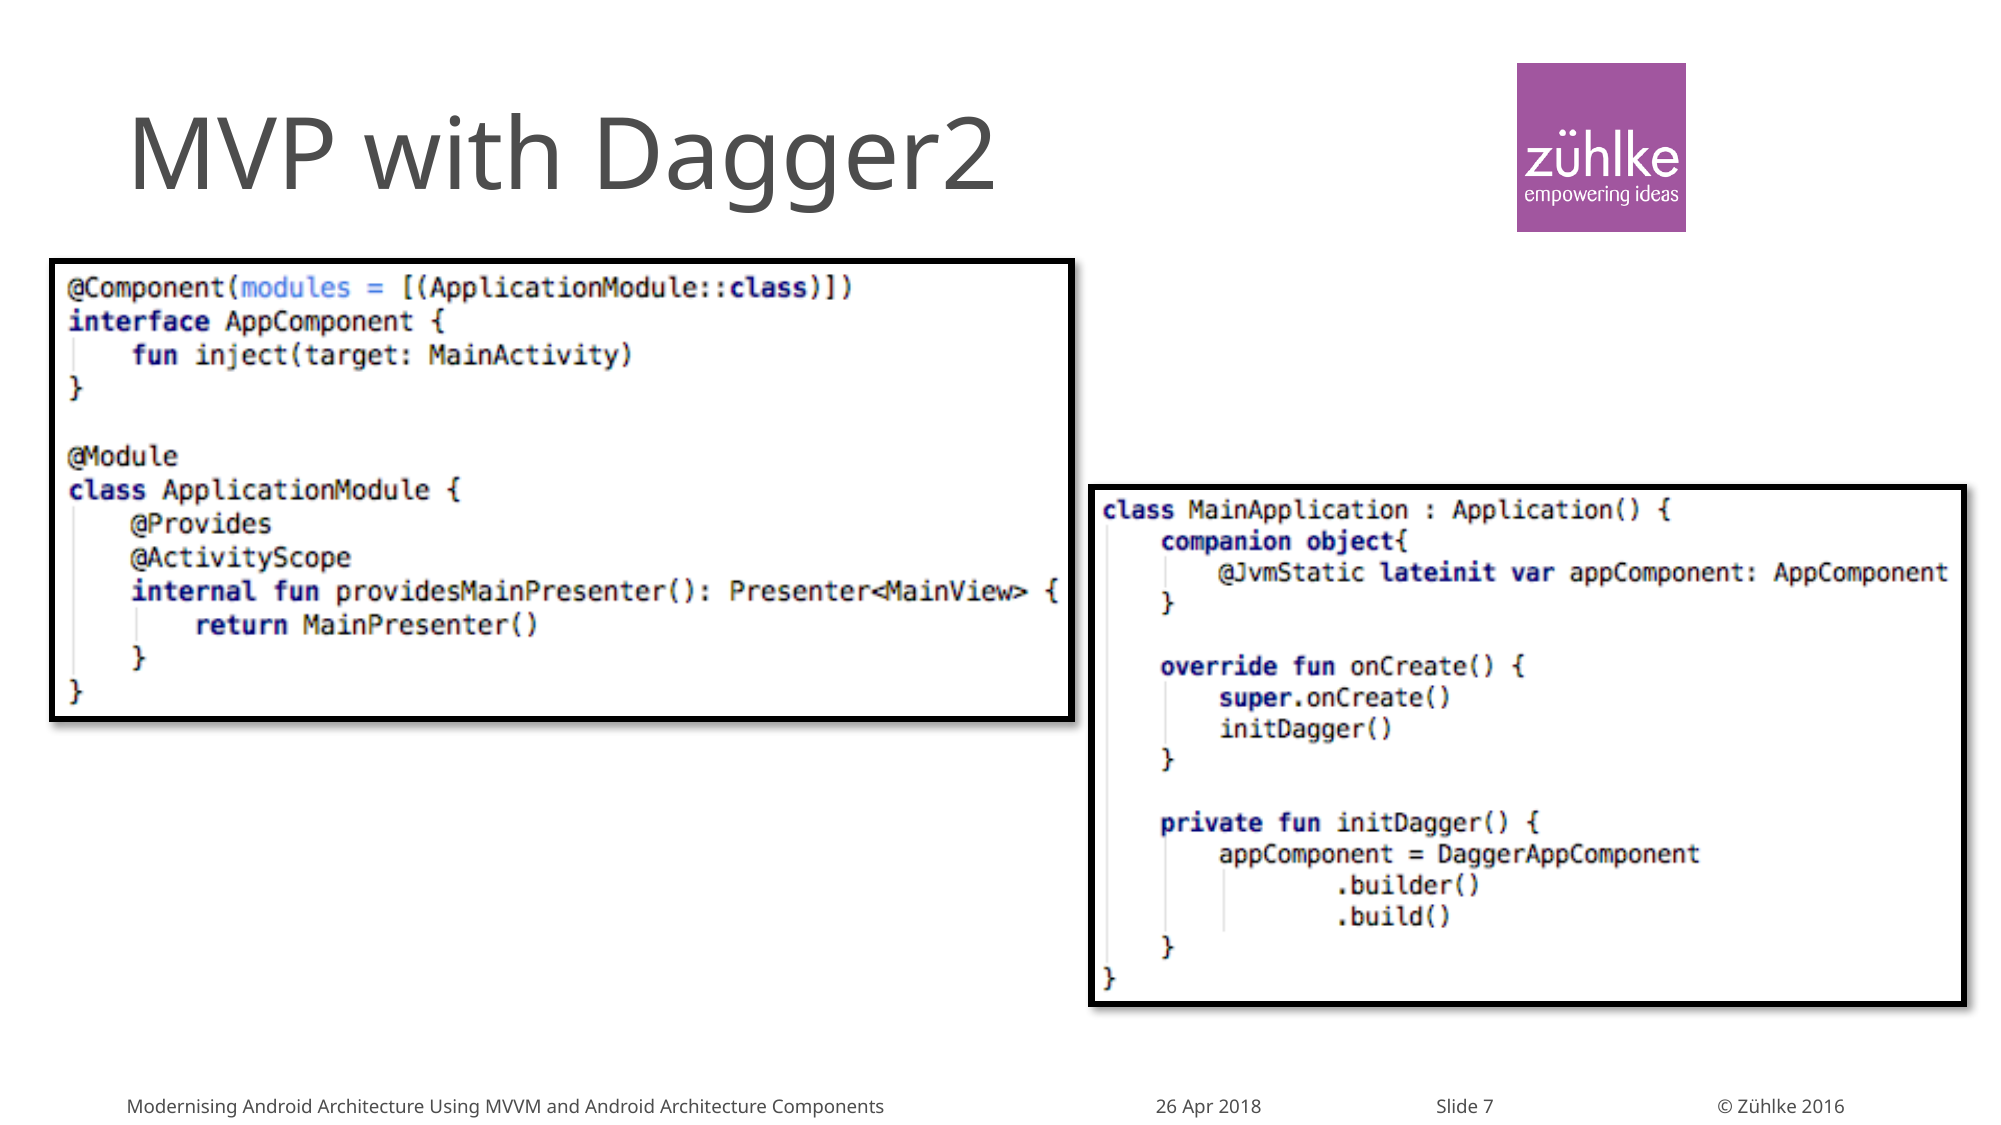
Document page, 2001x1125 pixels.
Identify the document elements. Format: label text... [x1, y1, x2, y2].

title MVP with Dagger2 [126, 42, 1406, 265]
picture [54, 264, 1069, 717]
picture [1517, 63, 1686, 232]
footer Modernising Android Architecture Using MVVM and Android Architecture Components [126, 1094, 1125, 1120]
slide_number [1155, 1094, 1406, 1120]
picture [1094, 489, 1962, 1001]
slide_number Slide 7 [1436, 1094, 1686, 1120]
